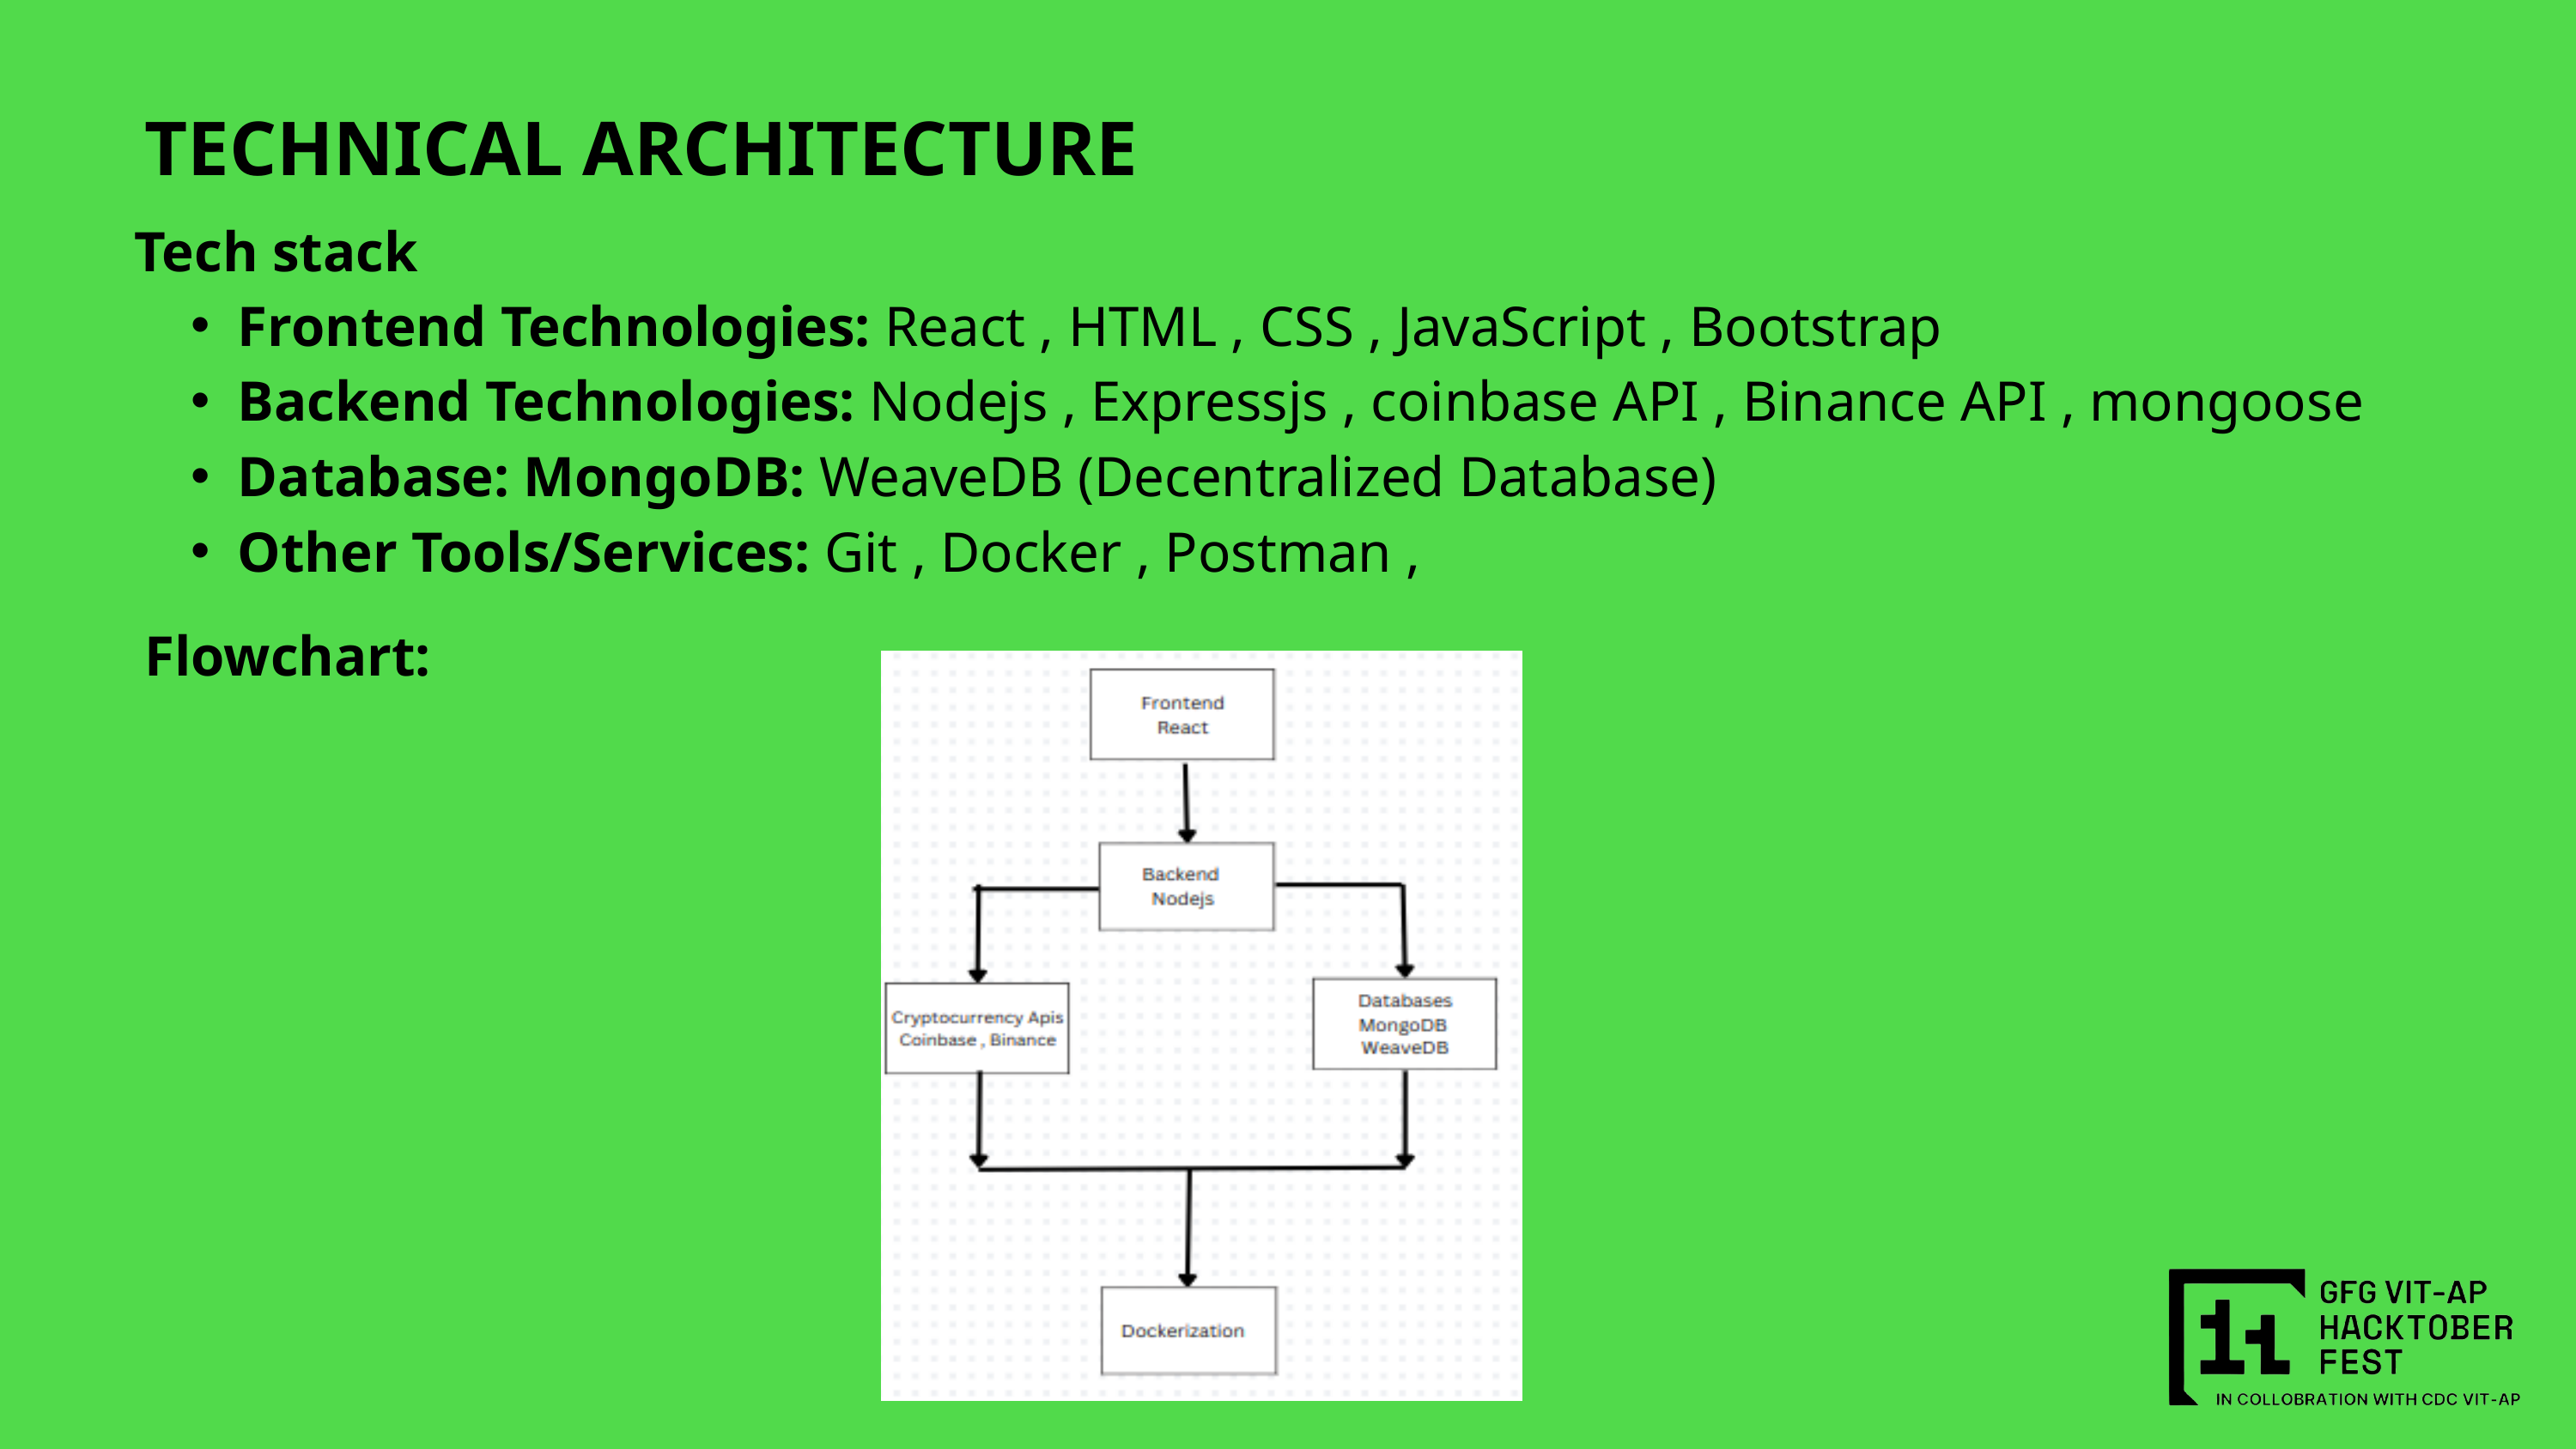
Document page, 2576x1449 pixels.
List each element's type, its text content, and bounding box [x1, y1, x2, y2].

picture [880, 651, 1522, 1401]
text_box Tech stack [75, 204, 478, 282]
text_box Frontend Technologies: React , HTML , CSS , JavaScript , Bootstrap Backend Technologies: Nodejs , Expressjs , coinbase API , Binance API , mongoose Database: MongoDB: WeaveDB (Decentralized Database) Other Tools/Services: Git , Docker , Postman , [144, 282, 2432, 583]
text_box TECHNICAL ARCHITECTURE [144, 84, 2432, 282]
text_box Flowchart: [144, 609, 837, 765]
picture [2103, 1196, 2576, 1449]
